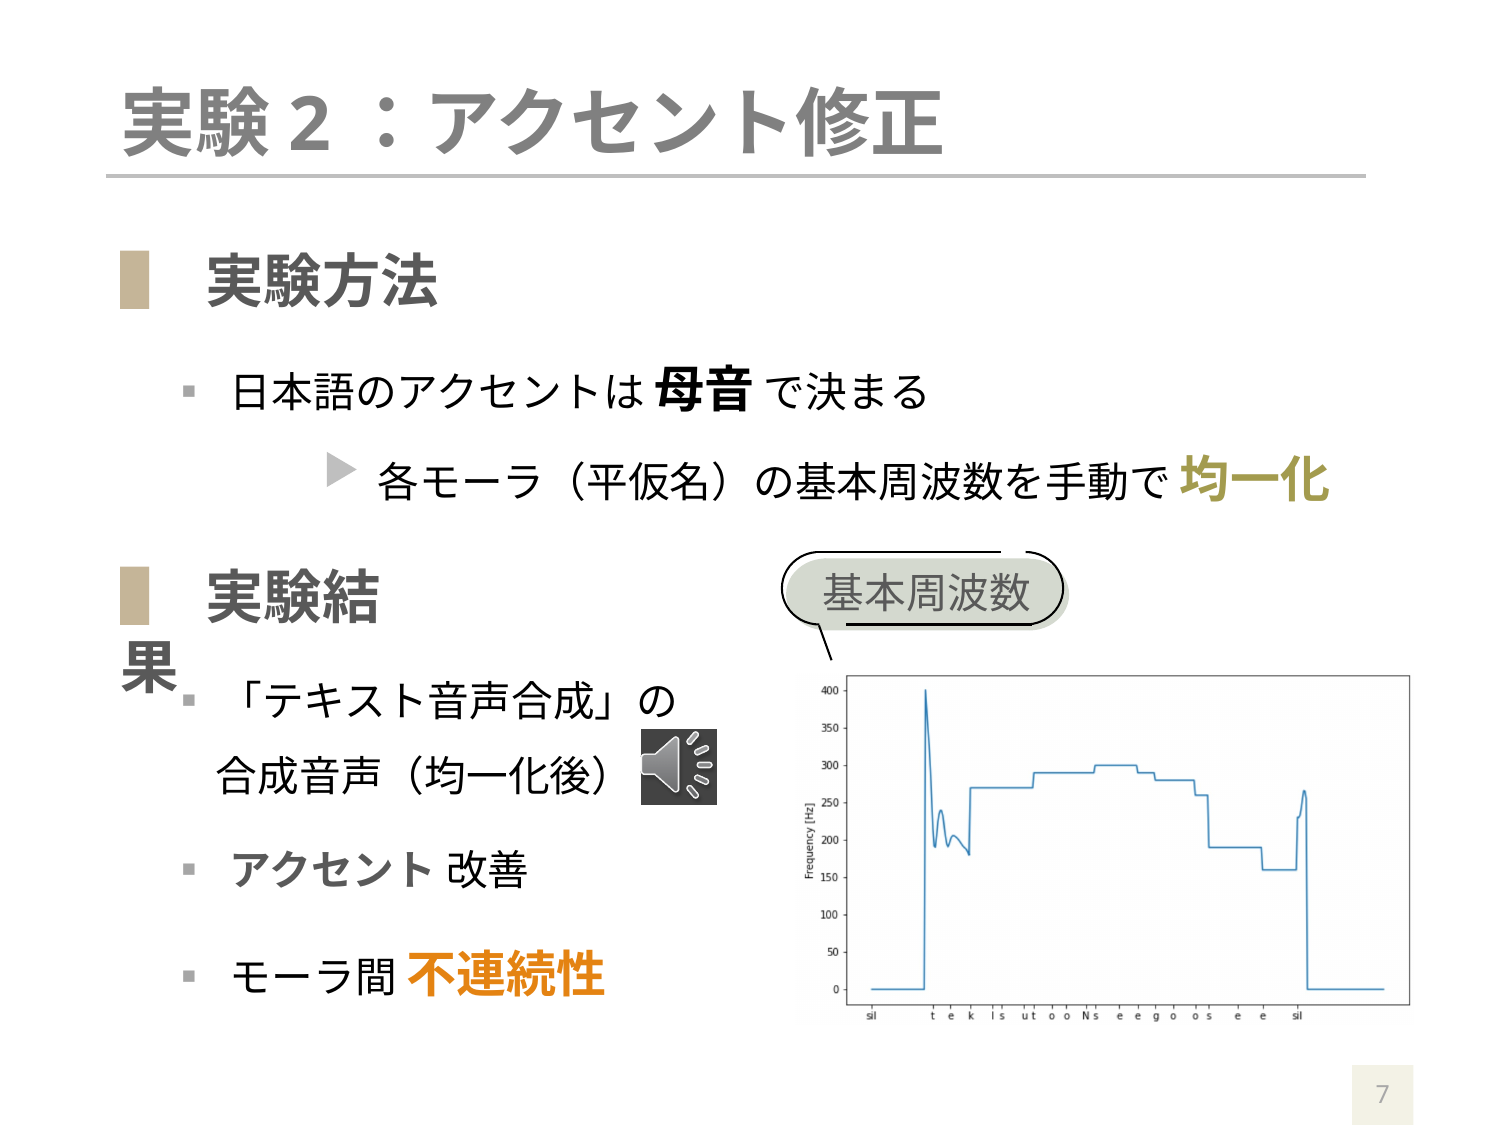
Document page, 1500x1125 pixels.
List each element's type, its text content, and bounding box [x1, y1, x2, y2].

slide_number 6 [1352, 1065, 1414, 1125]
text_box ▌ 実験結果 [105, 552, 446, 708]
text_box ▌ 実験方法 [105, 236, 460, 322]
text_box [325, 449, 359, 489]
text_box ▪「テキスト音声合成」の 合成音声（均一化後） [154, 667, 782, 808]
text_box ▪ モーラ間 不連続性 [154, 935, 640, 1011]
text_box ▪ 日本語のアクセントは 母音 で決まる 各モーラ（平仮名）の基本周波数を手動で 均一化 [154, 350, 1425, 516]
picture [795, 673, 1414, 1025]
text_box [781, 551, 1069, 661]
text_box ▪ アクセント 改善 [154, 836, 589, 902]
list 実験2：アクセント修正 [105, 78, 1367, 176]
picture [640, 728, 718, 806]
